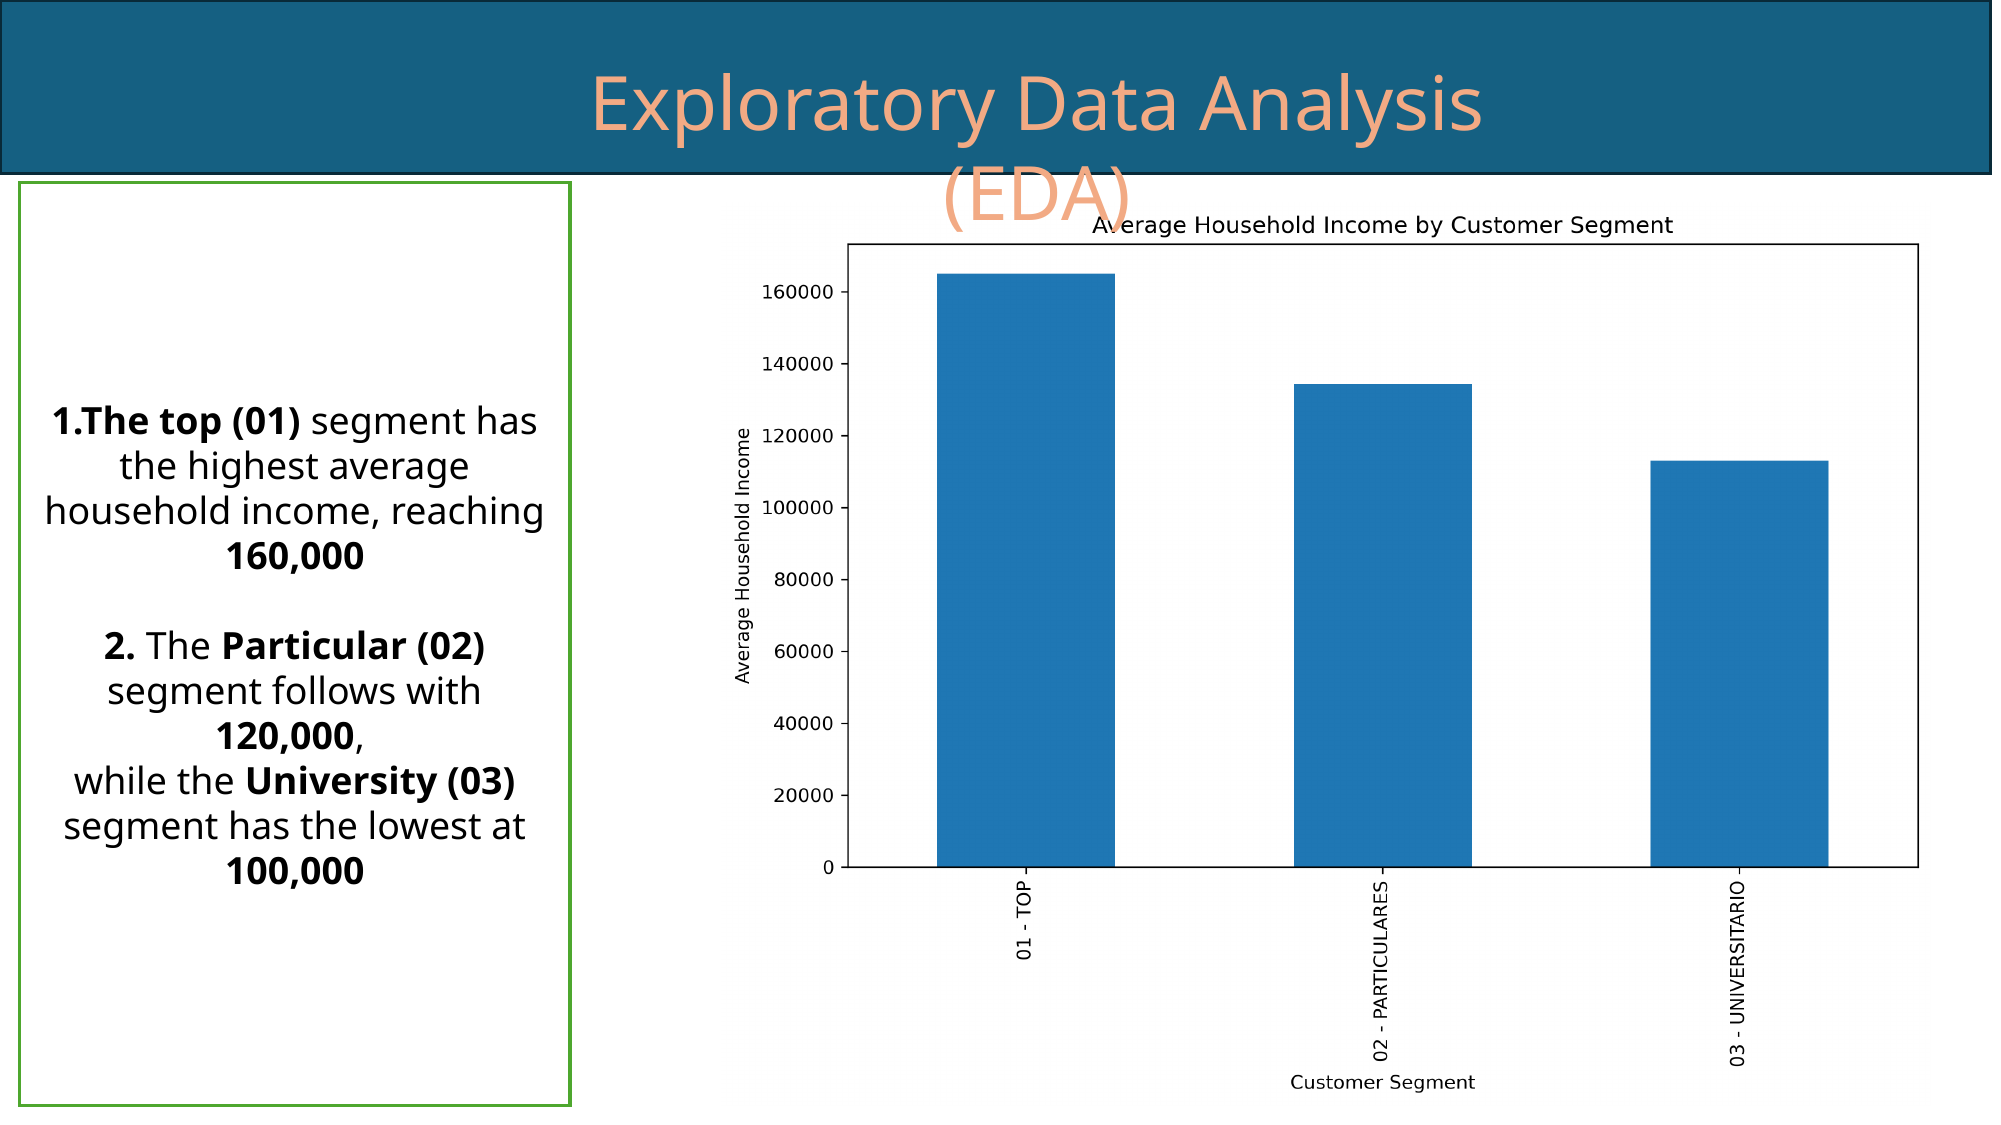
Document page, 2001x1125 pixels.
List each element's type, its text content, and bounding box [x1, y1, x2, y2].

text_box 1.The top (01) segment has the highest average household income, reaching 160,000 2. The Particular (02) segment follows with 120,000, while the University (03) segment has the lowest at 100,000 [18, 181, 572, 1107]
picture [720, 202, 1931, 1107]
text_box Exploratory Data Analysis (EDA) [525, 48, 1550, 243]
text_box [0, 0, 1992, 175]
